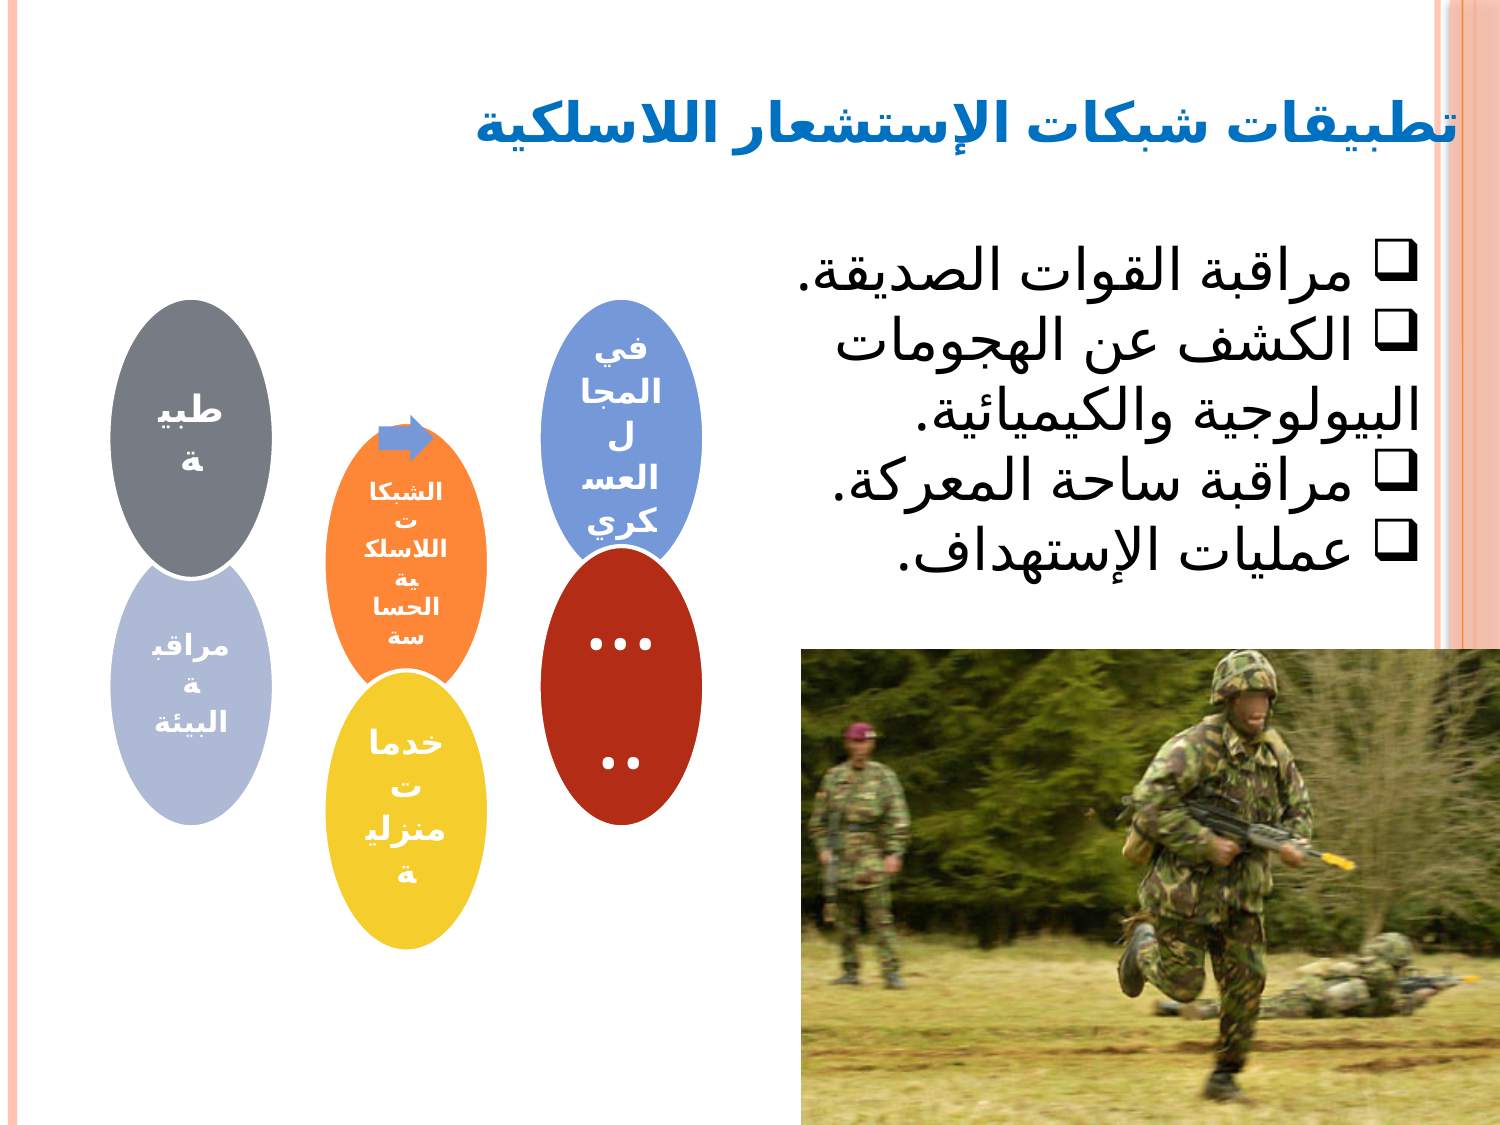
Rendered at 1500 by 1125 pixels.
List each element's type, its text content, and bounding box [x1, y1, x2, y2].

text_box تطبيقات شبكات الإستشعار اللاسلكية [744, 35, 1477, 173]
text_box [74, 0, 738, 1125]
text_box مراقبة القوات الصديقة. الكشف عن الهجومات البيولوجية والكيميائية. مراقبة ساحة المعركة. عمليات الإستهداف. [744, 224, 1438, 590]
picture [800, 649, 1500, 1125]
